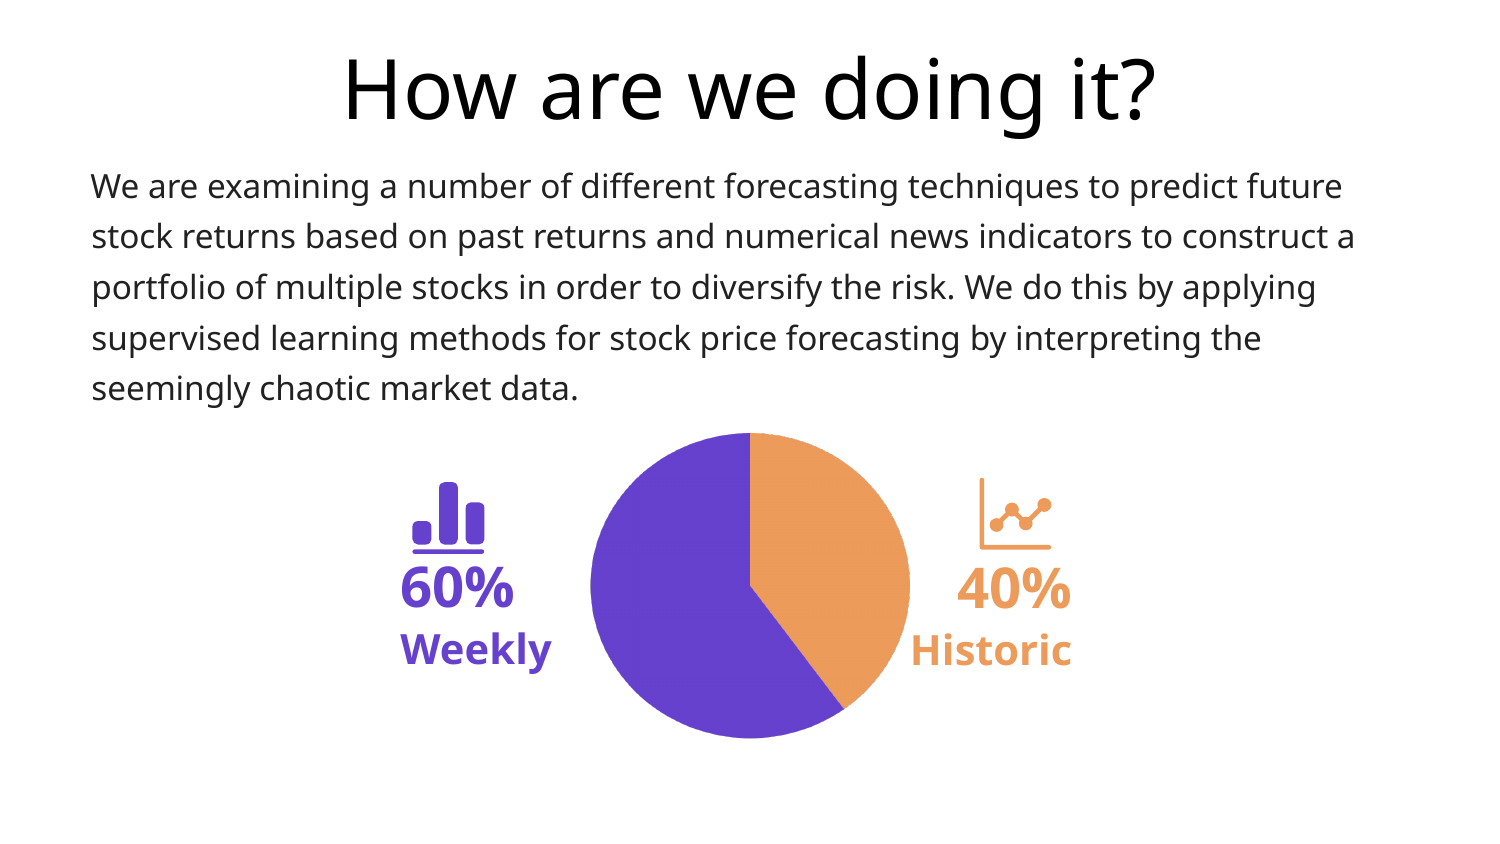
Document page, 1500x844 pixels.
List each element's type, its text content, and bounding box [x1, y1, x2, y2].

text_box We are examining a number of different forecasting techniques to predict future stock returns based on past returns and numerical news indicators to construct a portfolio of multiple stocks in order to diversify the risk. We do this by applying supervised learning methods for stock price forecasting by interpreting the seemingly chaotic market data. [73, 155, 1425, 406]
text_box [385, 556, 457, 672]
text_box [1042, 557, 1088, 672]
title How are we doing it? [73, 34, 1425, 139]
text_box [1042, 477, 1052, 550]
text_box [412, 481, 457, 555]
picture [462, 416, 1037, 755]
